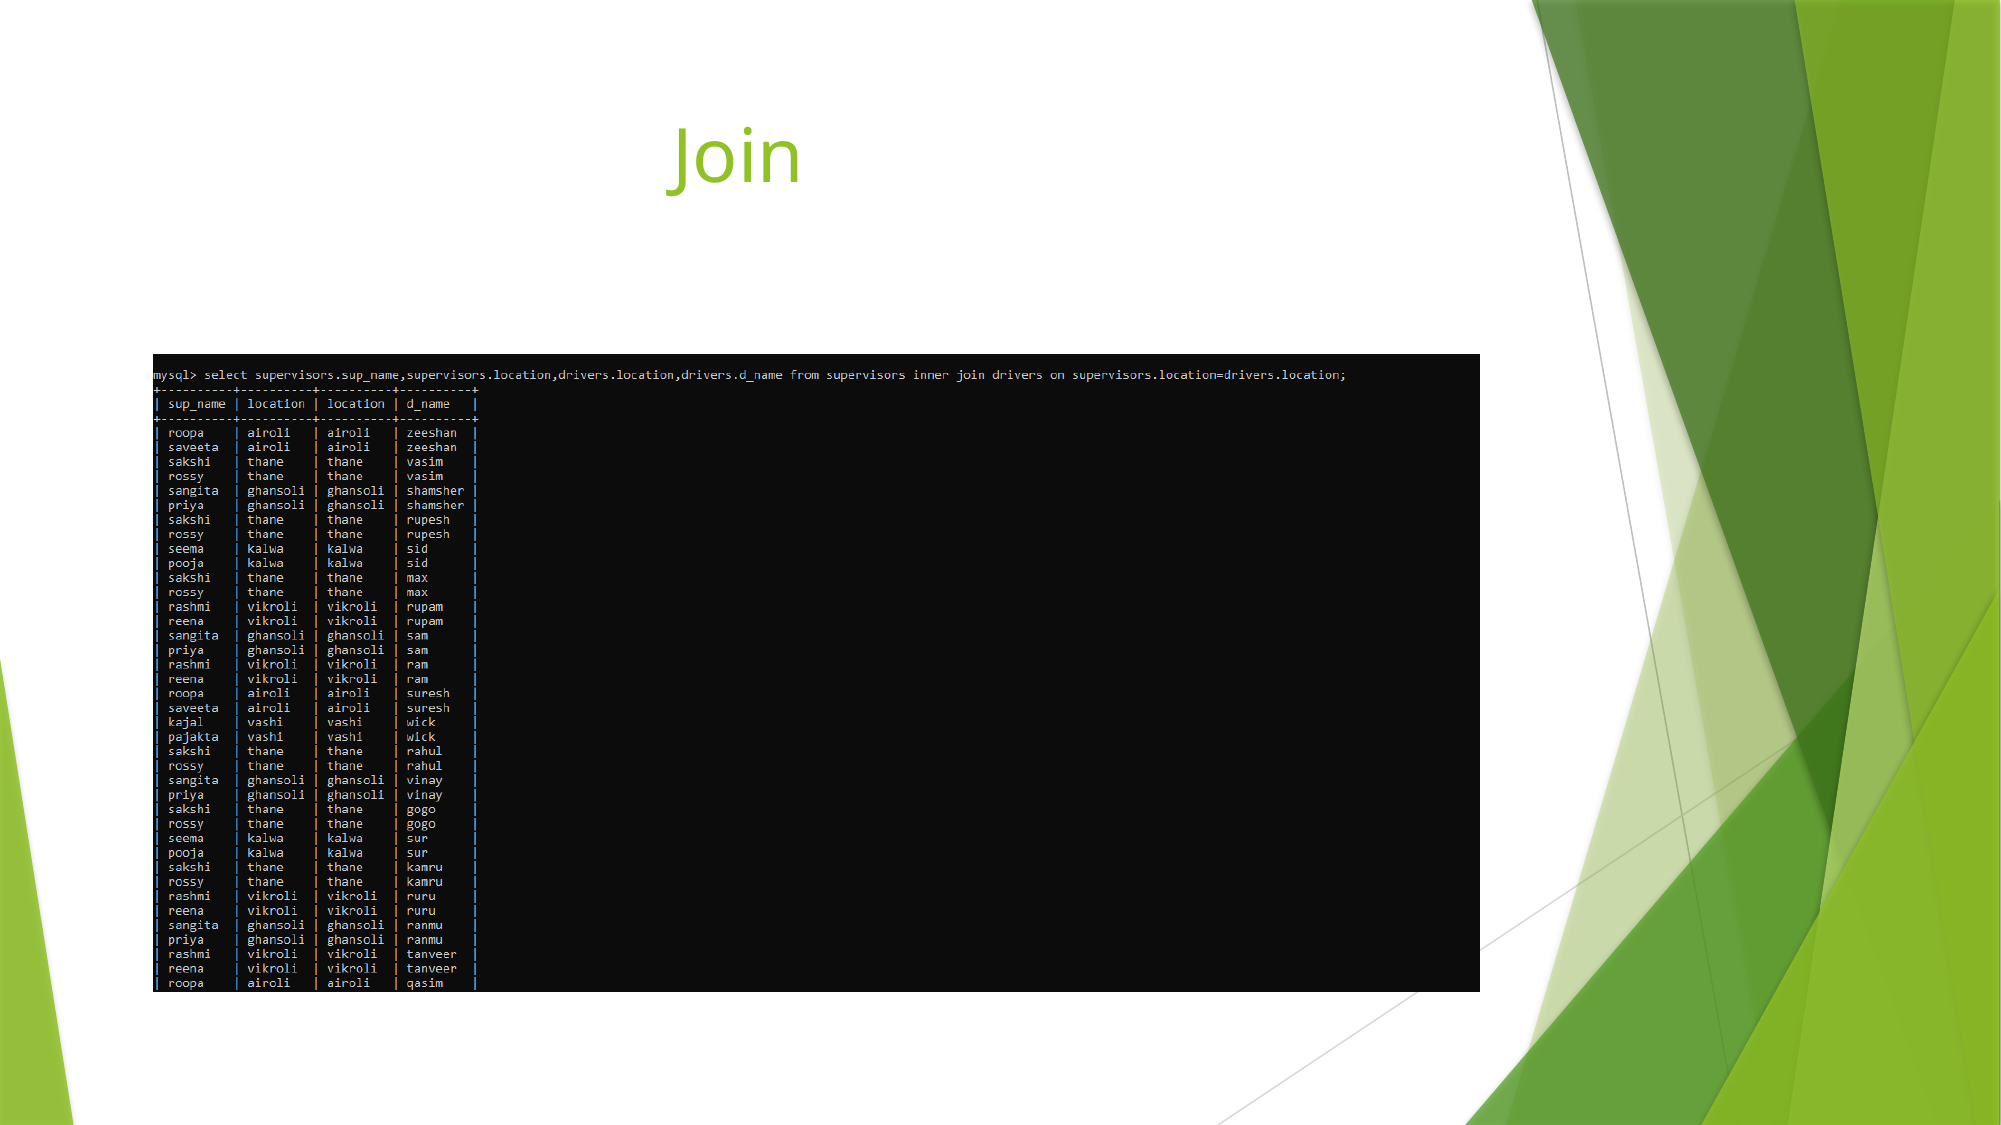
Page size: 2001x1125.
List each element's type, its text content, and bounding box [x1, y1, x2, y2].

title Join [111, 99, 1522, 317]
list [152, 353, 1480, 992]
